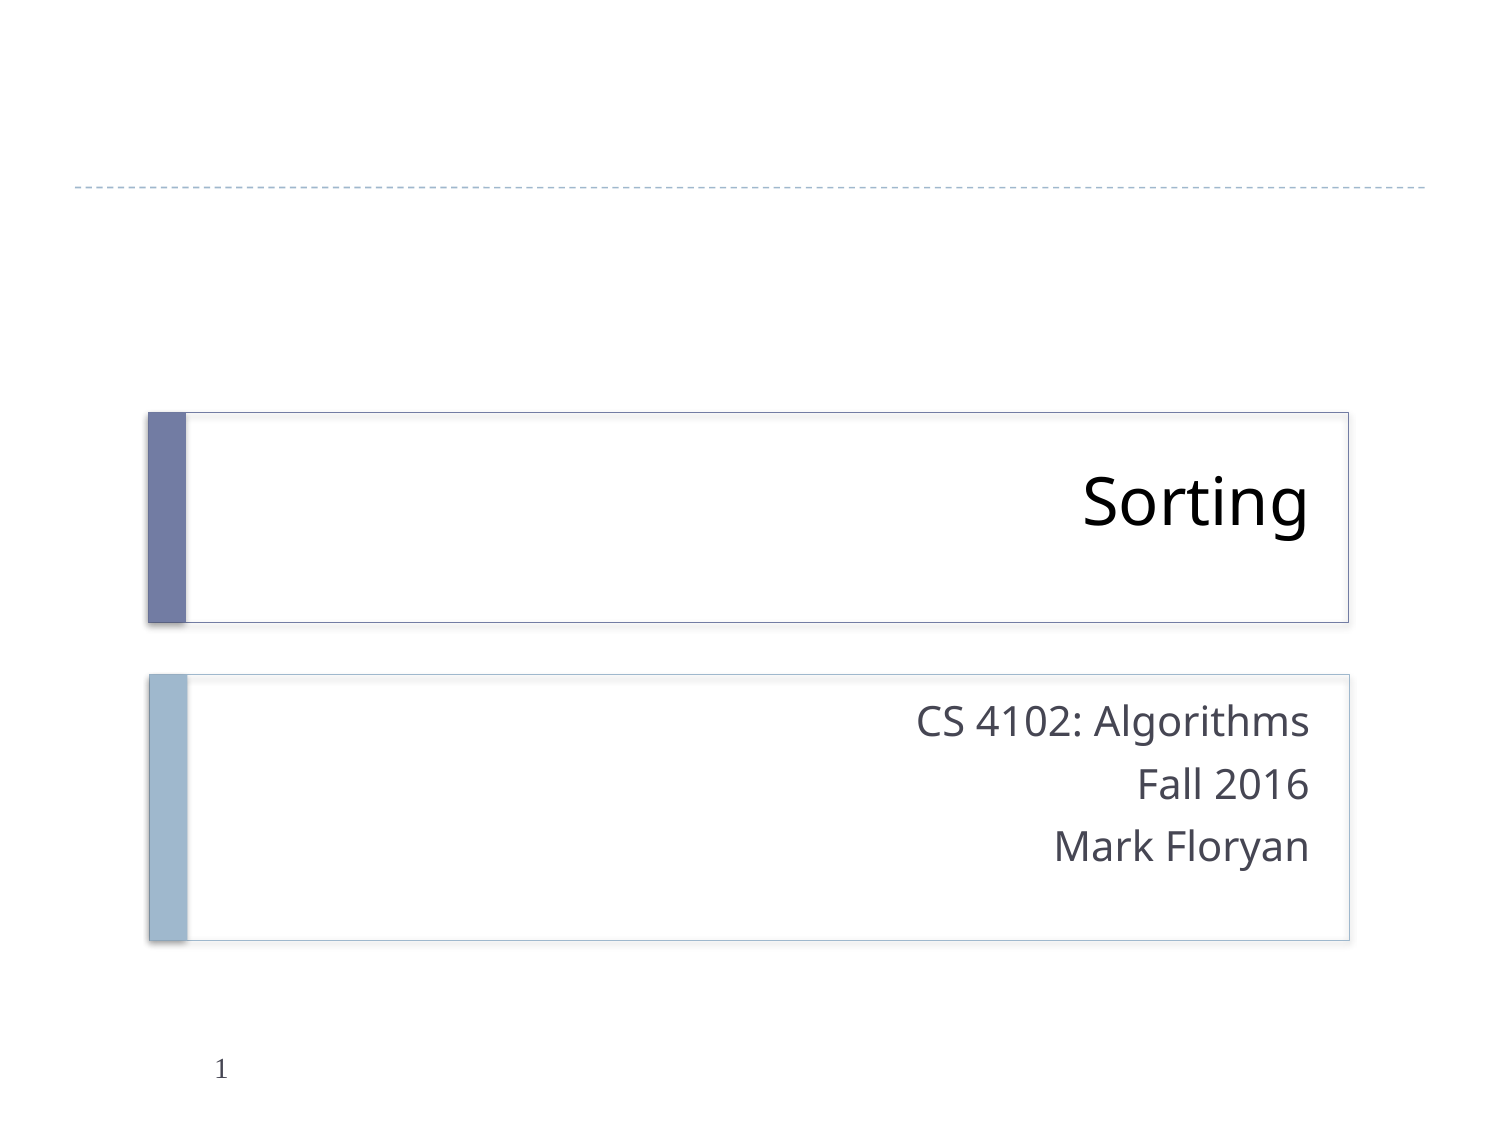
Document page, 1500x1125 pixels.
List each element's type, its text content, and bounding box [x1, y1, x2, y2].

slide_number 1 [199, 1042, 400, 1103]
title Sorting [200, 451, 1325, 614]
subtitle CS 4102: Algorithms Fall 2016 Mark Floryan [200, 687, 1325, 929]
